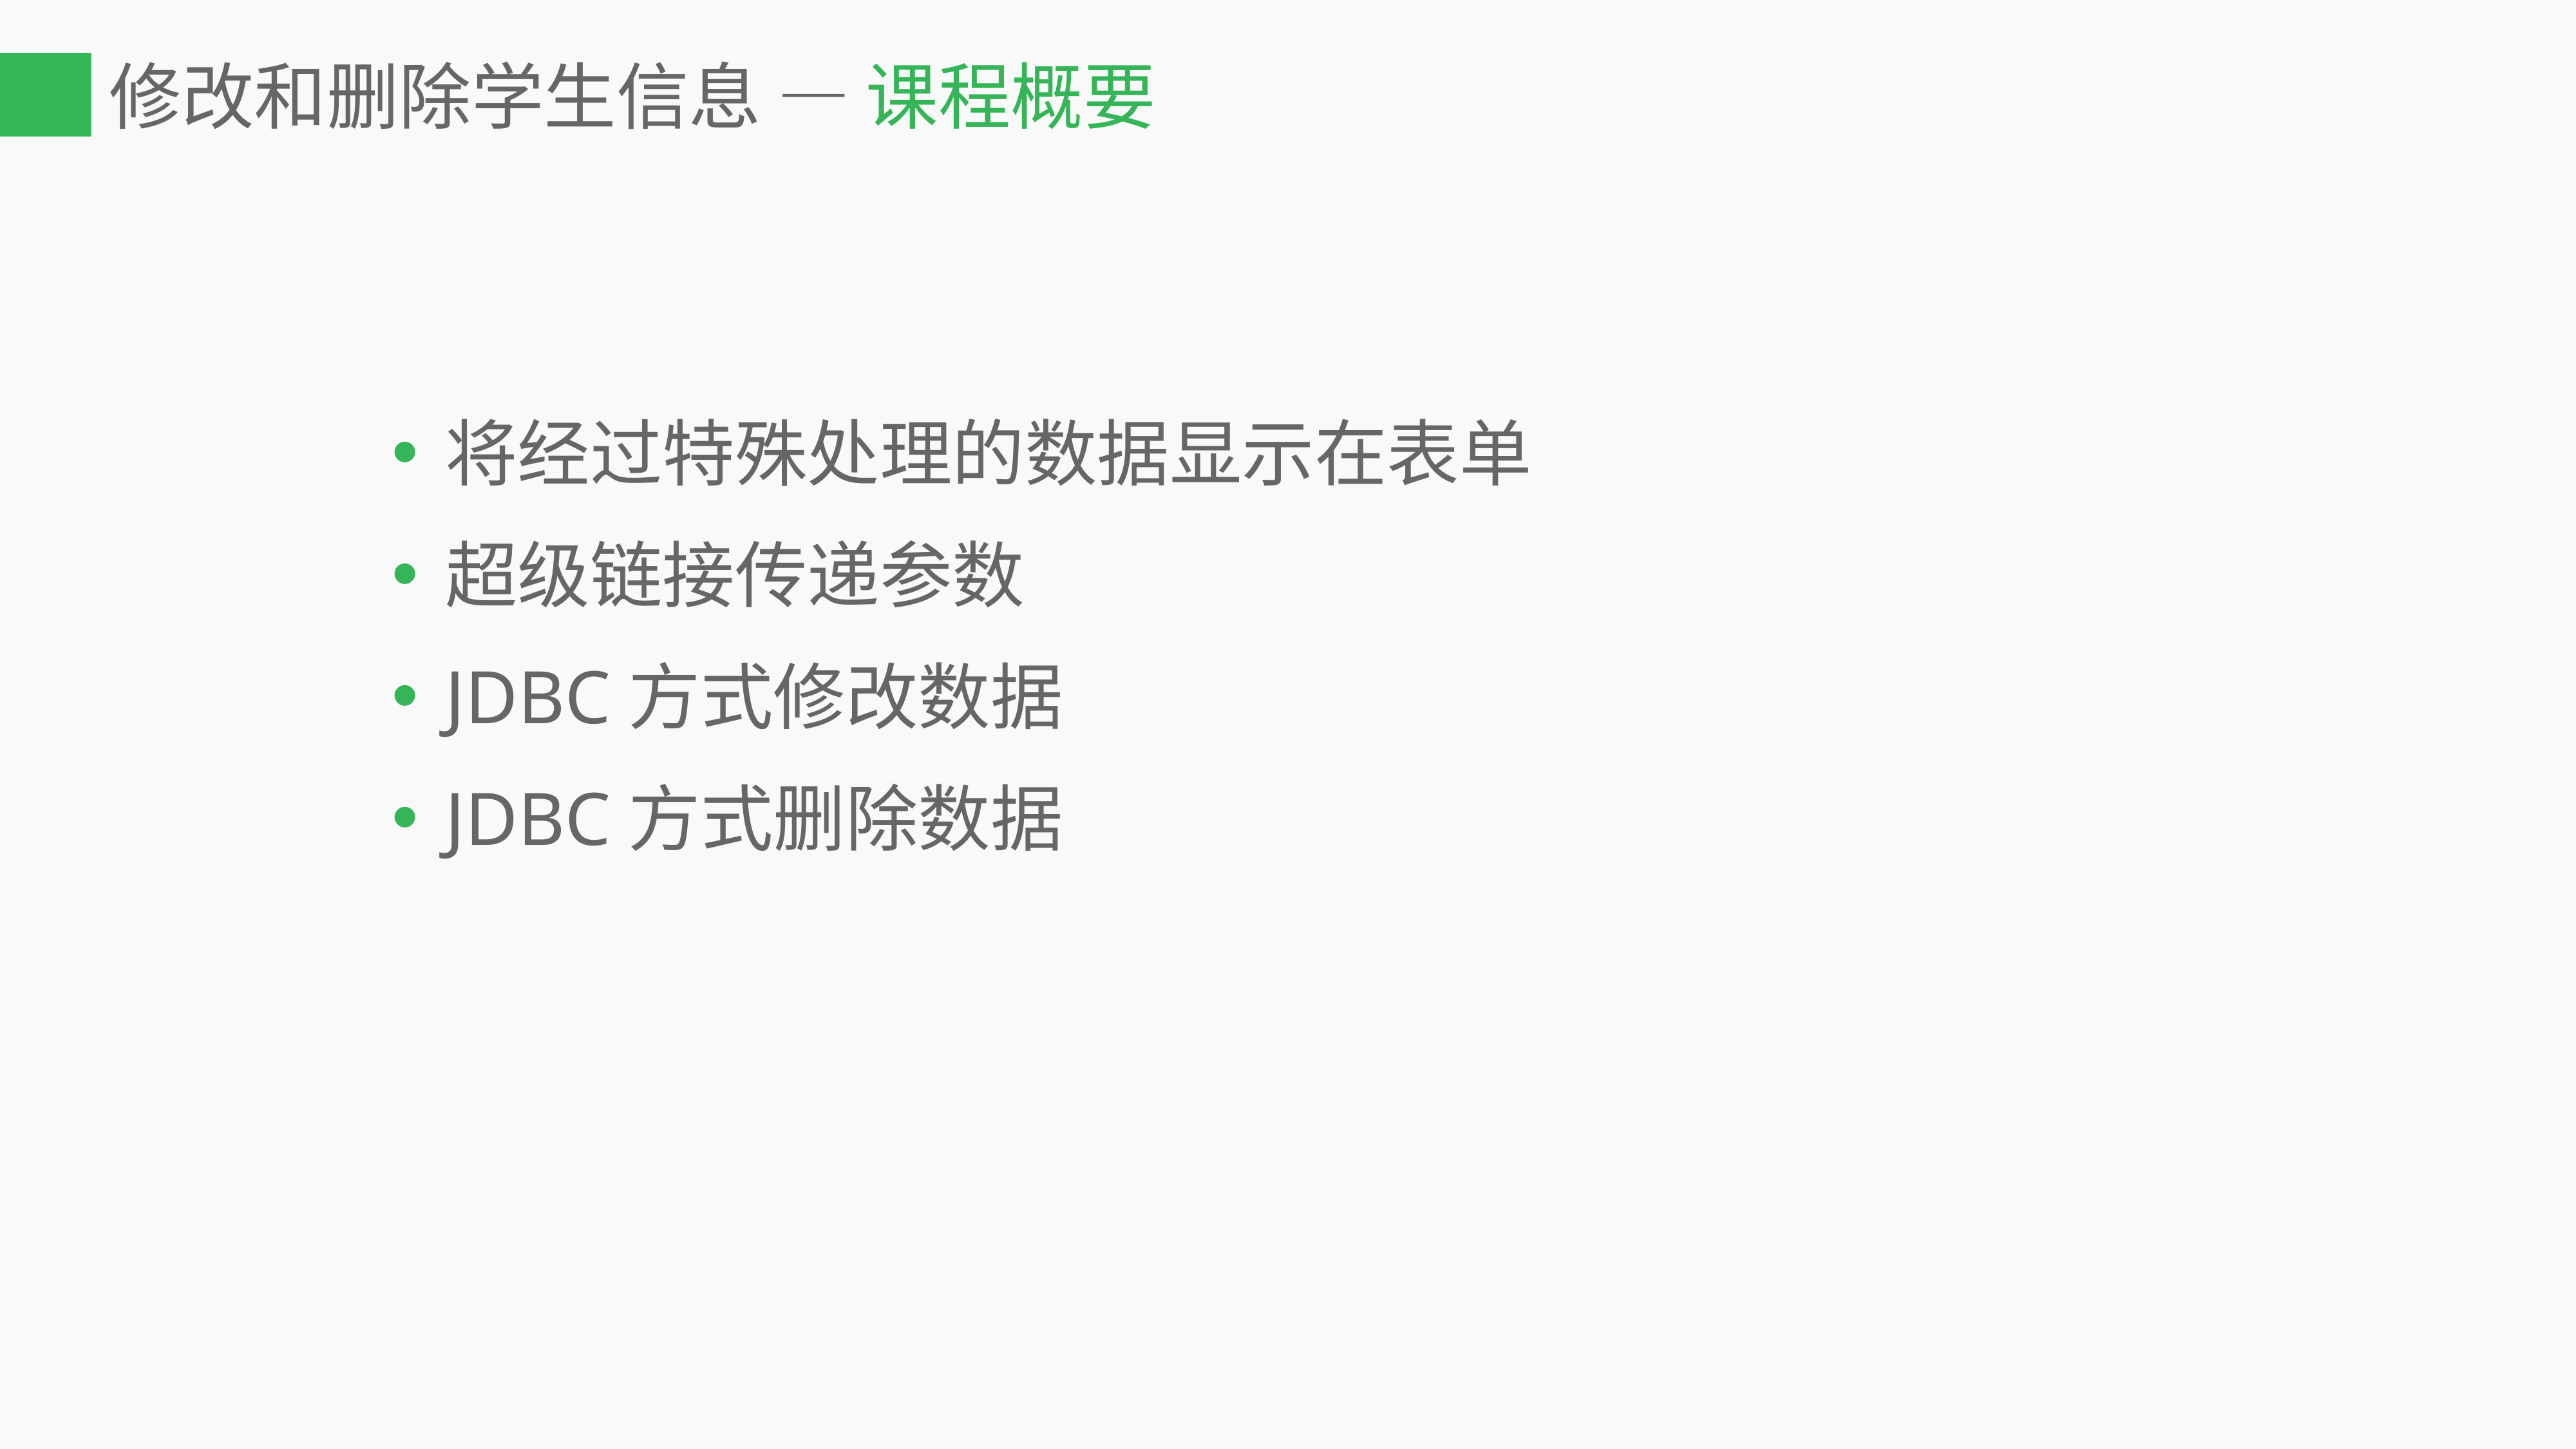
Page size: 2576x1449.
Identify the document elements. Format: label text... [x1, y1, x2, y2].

title 修改和删除学生信息 — 课程概要 [108, 44, 2540, 144]
picture [0, 53, 91, 137]
subtitle 将经过特殊处理的数据显示在表单 超级链接传递参数 JDBC方式修改数据 JDBC方式删除数据 [371, 372, 2303, 1346]
